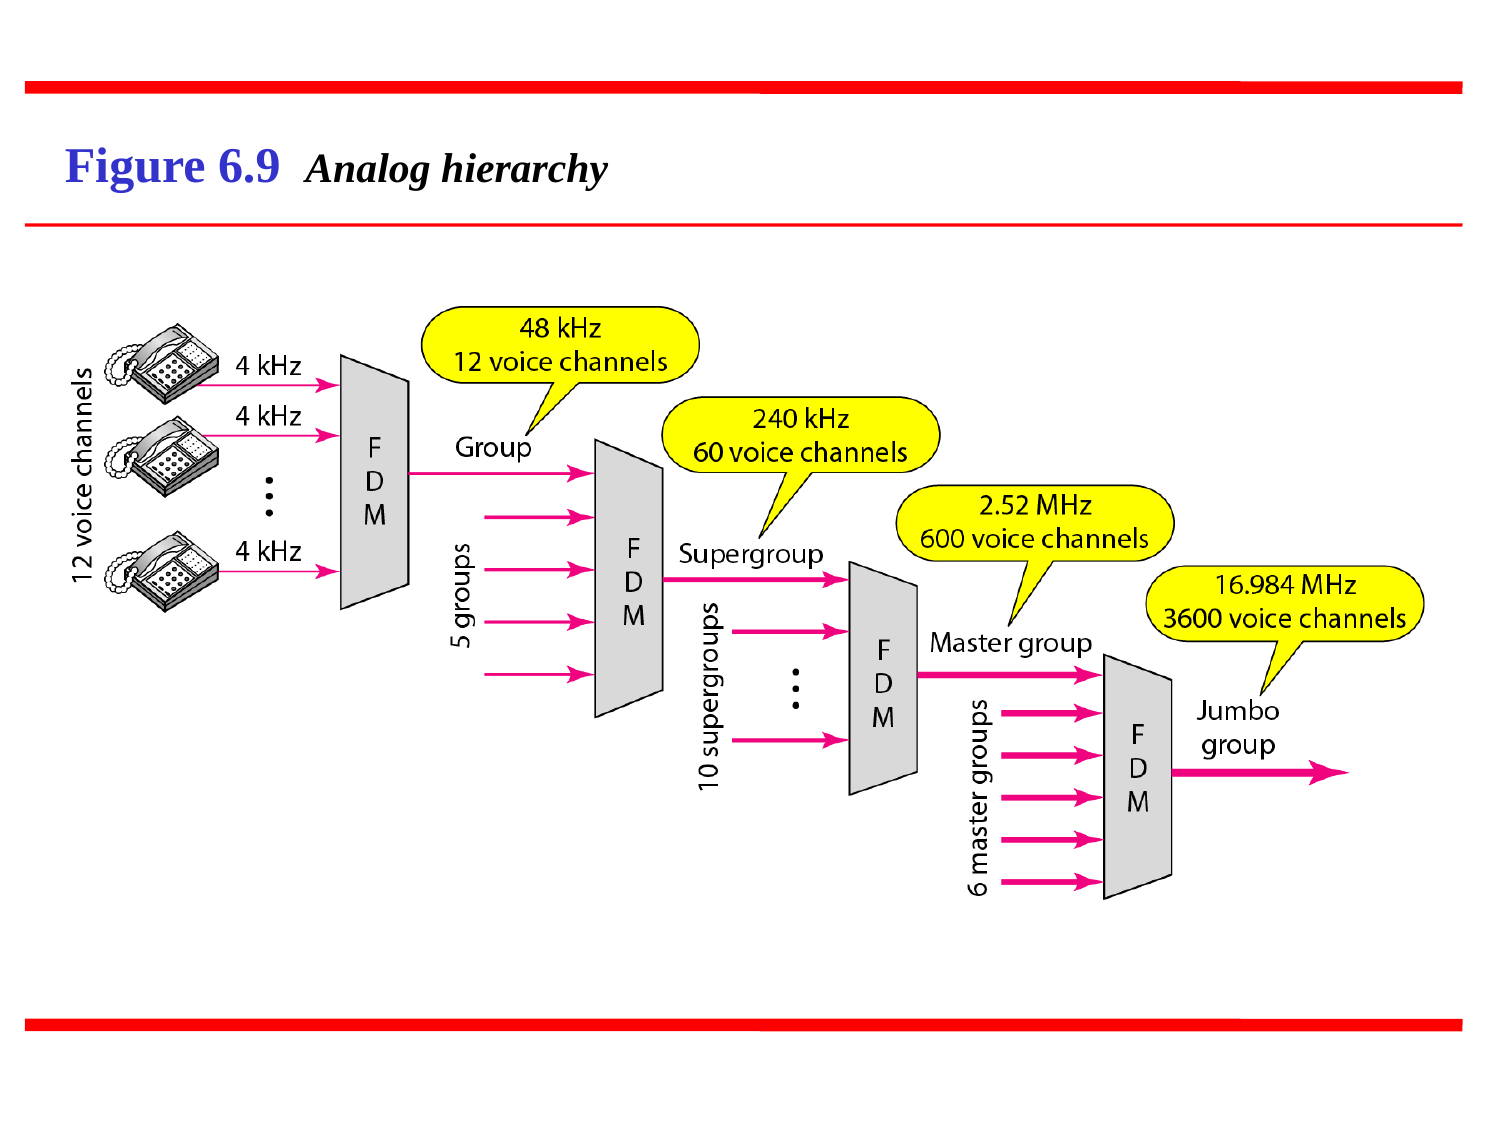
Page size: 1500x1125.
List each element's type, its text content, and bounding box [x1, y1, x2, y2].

picture [67, 305, 1426, 901]
text_box Figure 6.9 Analog hierarchy [49, 124, 624, 200]
